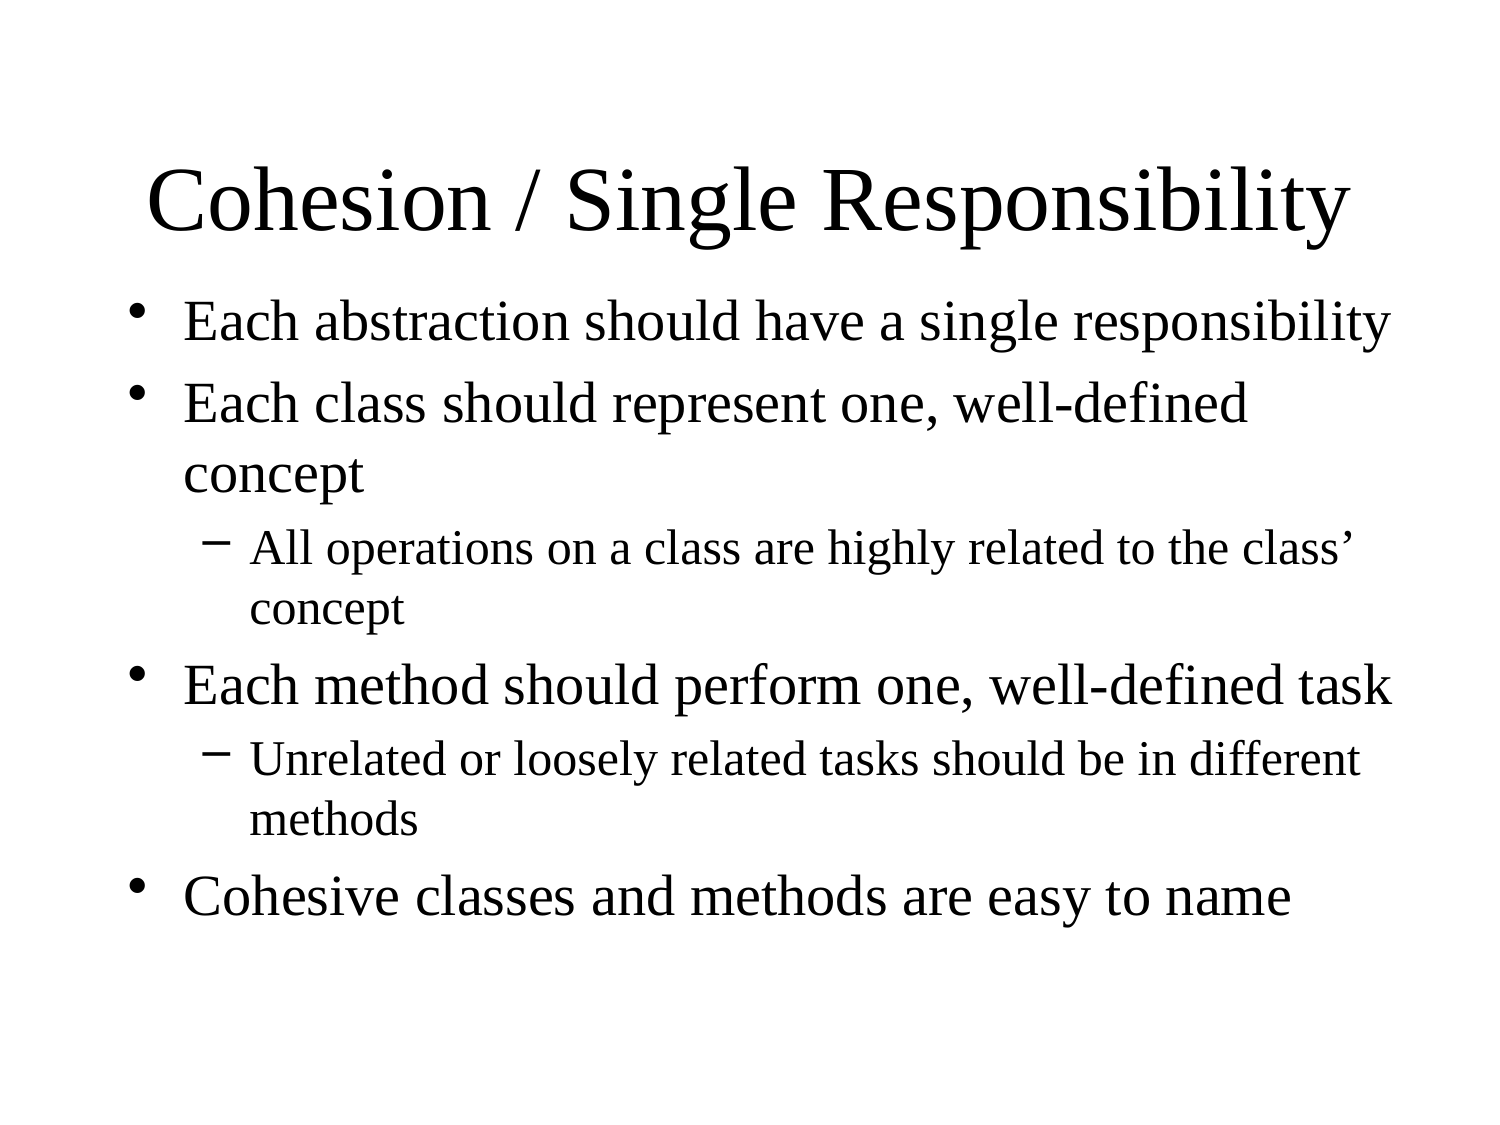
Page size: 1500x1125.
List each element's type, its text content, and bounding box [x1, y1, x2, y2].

title Cohesion / Single Responsibility [112, 99, 1388, 274]
list Each abstraction should have a single responsibility Each class should represent one, well-defined concept All operations on a class are highly related to the class’ concept Each method should perform one, well-defined task Unrelated or loosely related tasks should be in different methods Cohesive classes and methods are easy to name [112, 274, 1438, 951]
